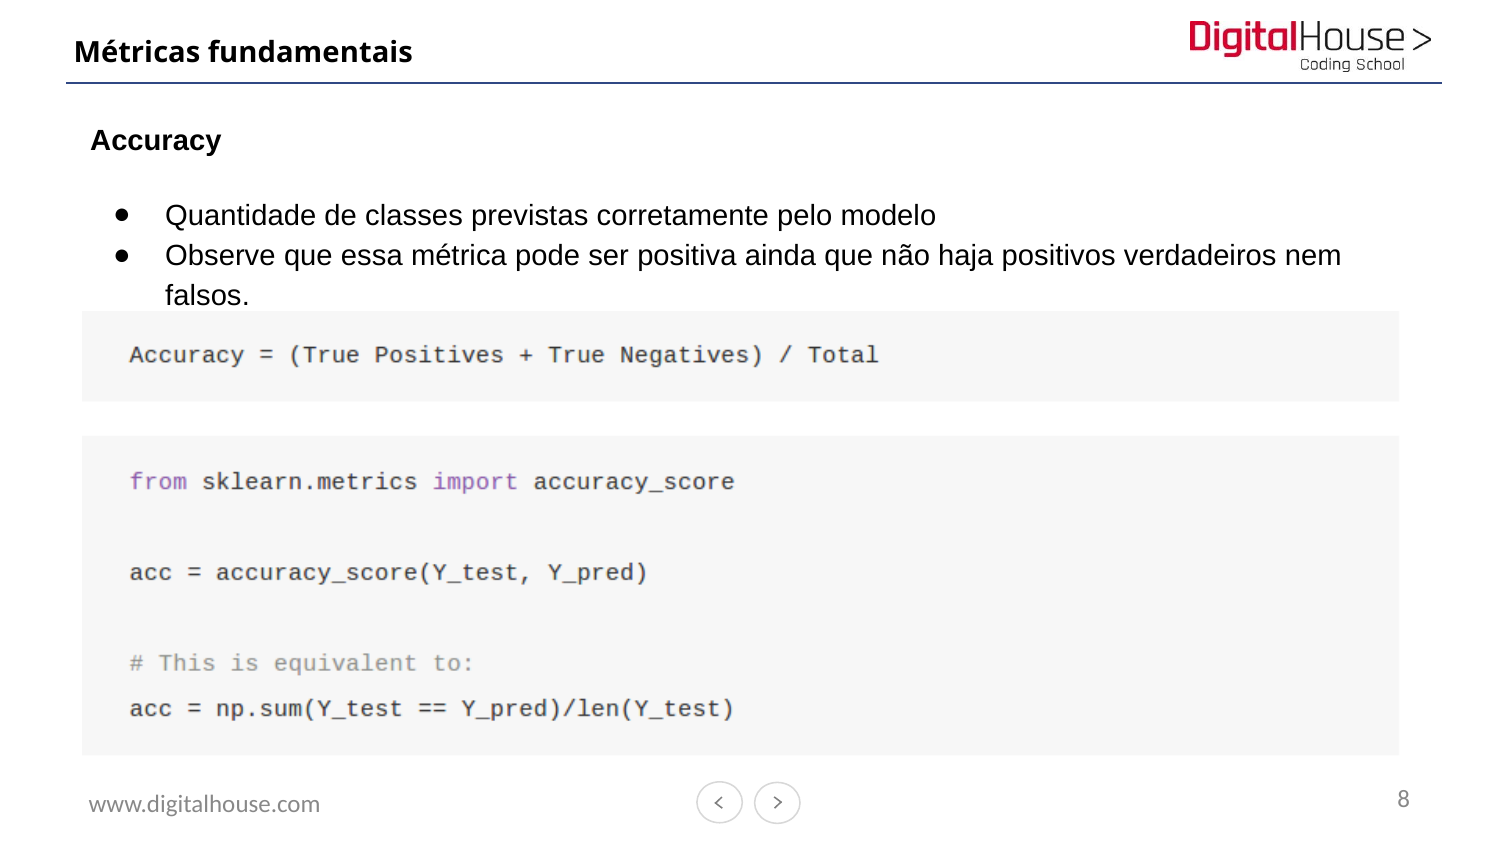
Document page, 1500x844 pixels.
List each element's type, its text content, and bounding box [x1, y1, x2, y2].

title Métricas fundamentais [73, 21, 1074, 80]
text_box Accuracy Quantidade de classes previstas corretamente pelo modelo Observe que essa métrica pode ser positiva ainda que não haja positivos verdadeiros nem falsos. [75, 106, 1425, 732]
picture [82, 310, 1418, 757]
picture [1190, 21, 1431, 72]
slide_number 8 [1074, 774, 1425, 820]
